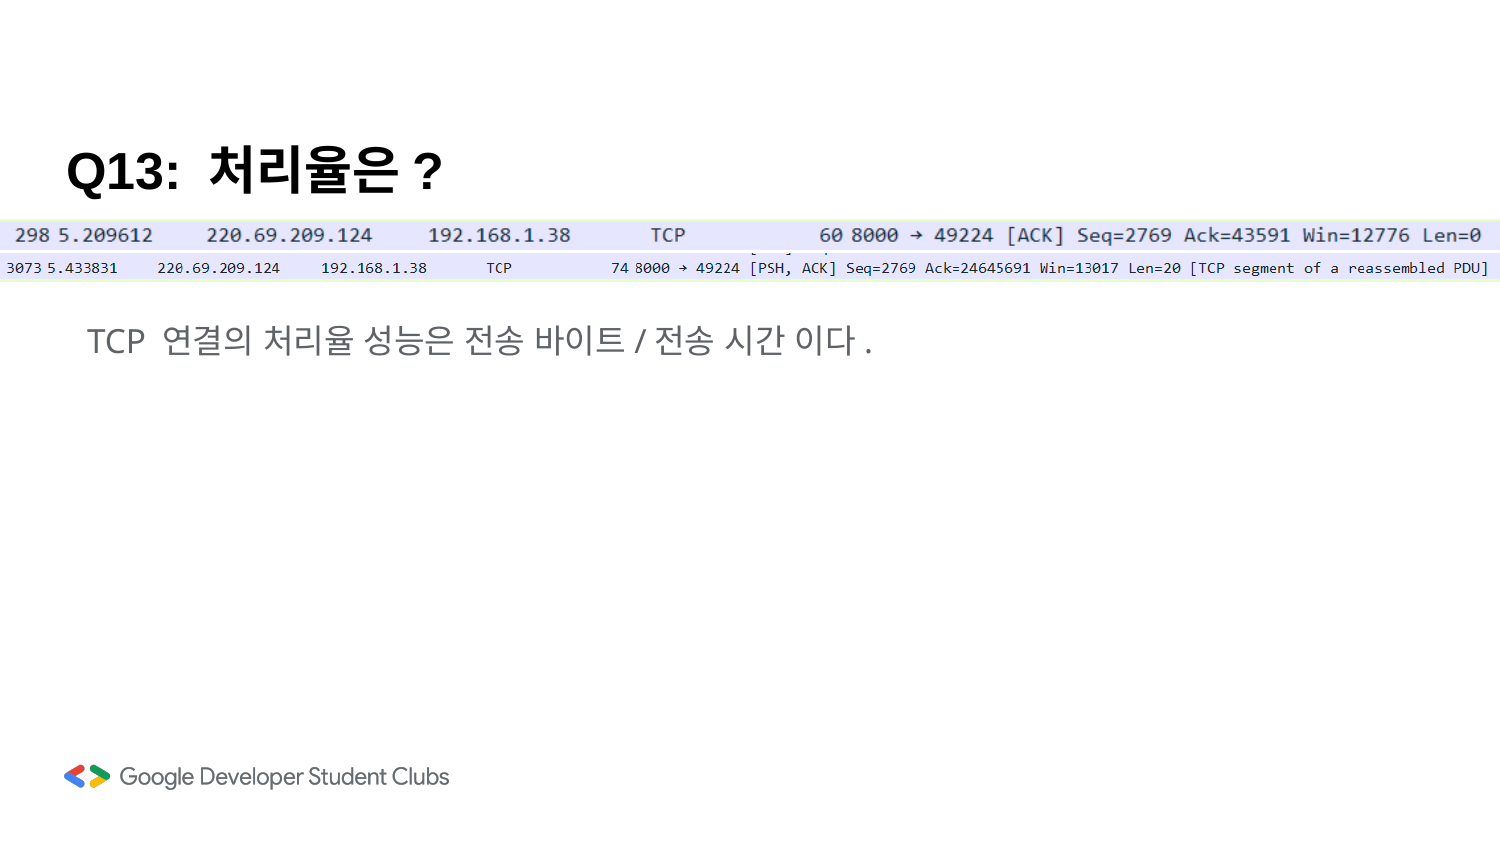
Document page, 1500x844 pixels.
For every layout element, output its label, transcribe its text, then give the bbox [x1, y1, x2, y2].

picture [0, 253, 1500, 282]
picture [64, 762, 449, 790]
title Q13: 처리율은? [51, 91, 1322, 216]
picture [0, 219, 1500, 250]
list TCP 연결의 처리율 성능은 전송 바이트/전송 시간 이다. [51, 298, 1102, 369]
